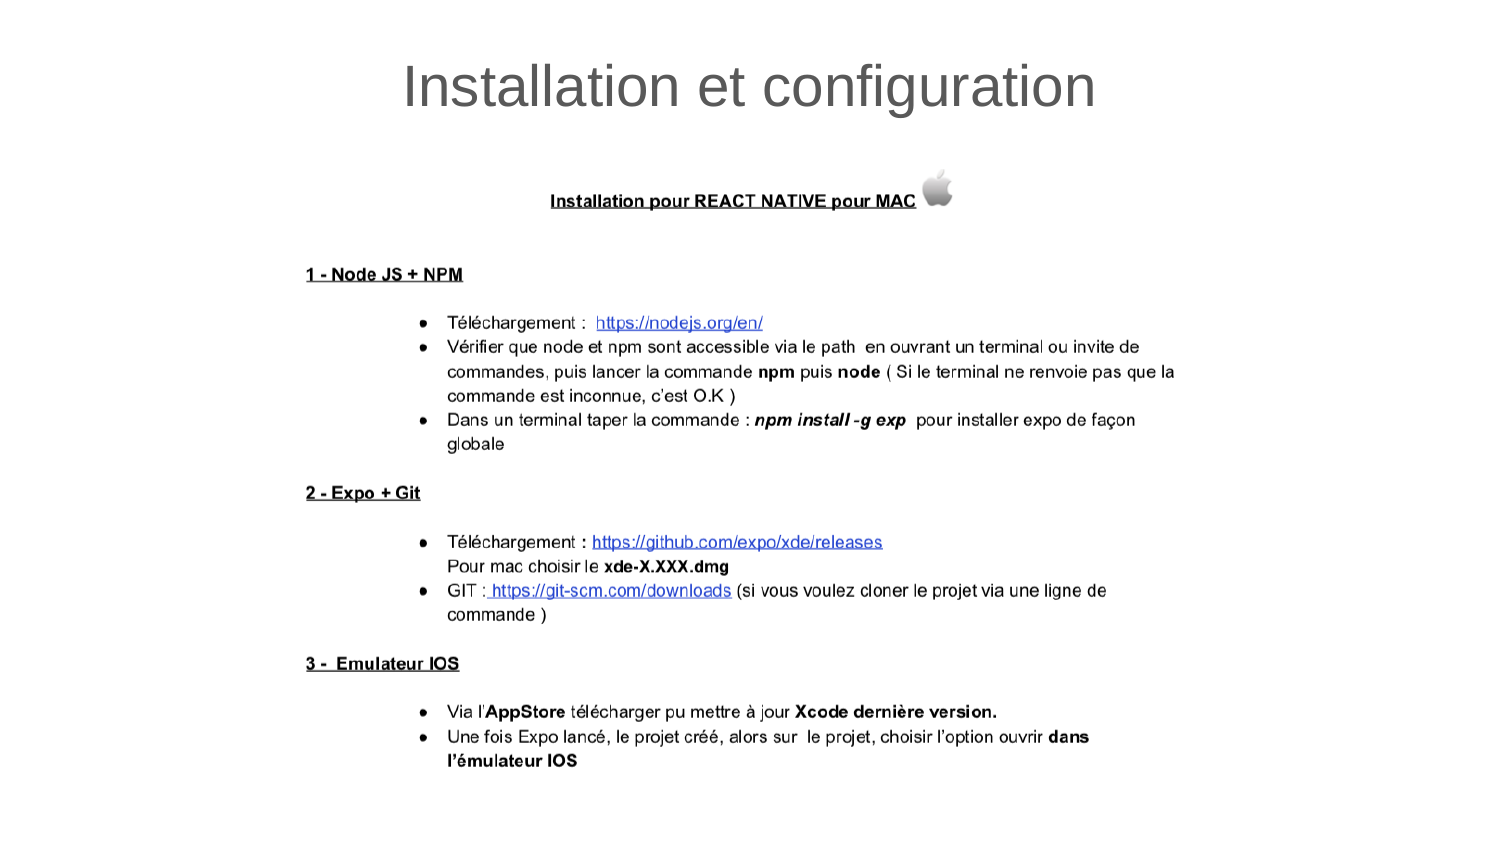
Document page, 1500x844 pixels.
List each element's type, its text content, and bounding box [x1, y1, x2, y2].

picture [280, 168, 1219, 801]
subtitle Installation et configuration [51, 32, 1449, 163]
